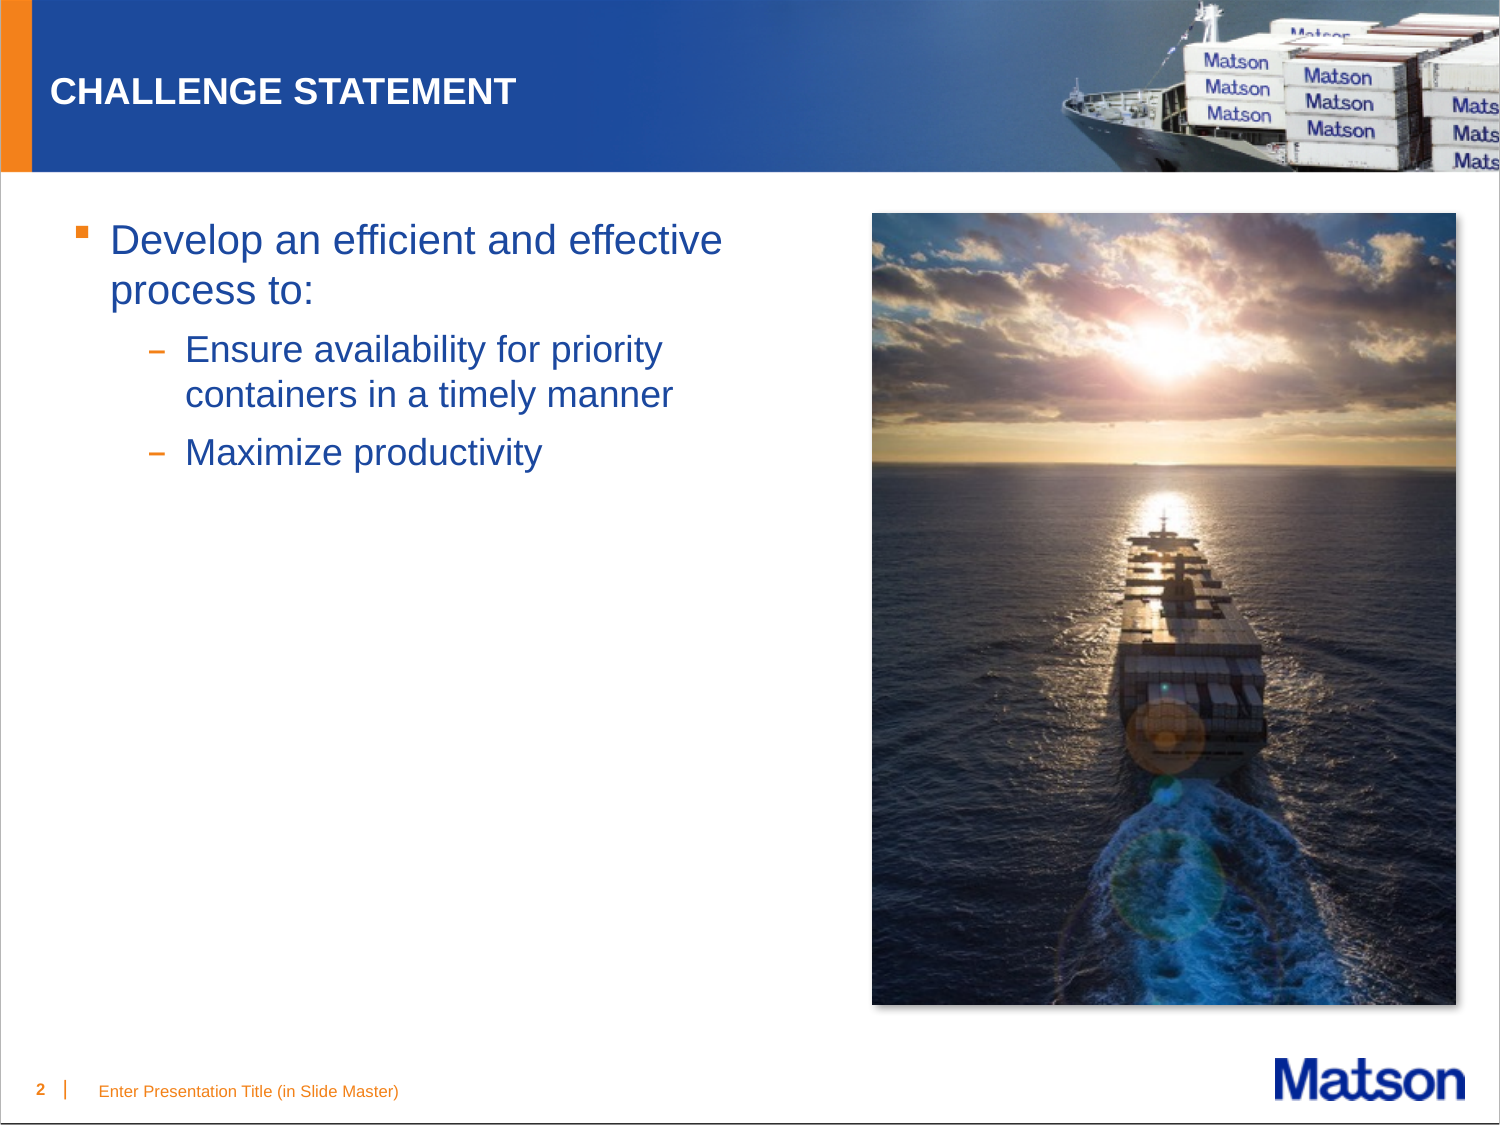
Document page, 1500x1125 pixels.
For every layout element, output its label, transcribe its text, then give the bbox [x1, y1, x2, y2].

list Develop an efficient and effective process to: Ensure availability for priority containers in a timely manner Maximize productivity [57, 205, 843, 1005]
title CHALLENGE STATEMENT [34, 16, 1065, 164]
picture [0, 0, 1500, 1125]
